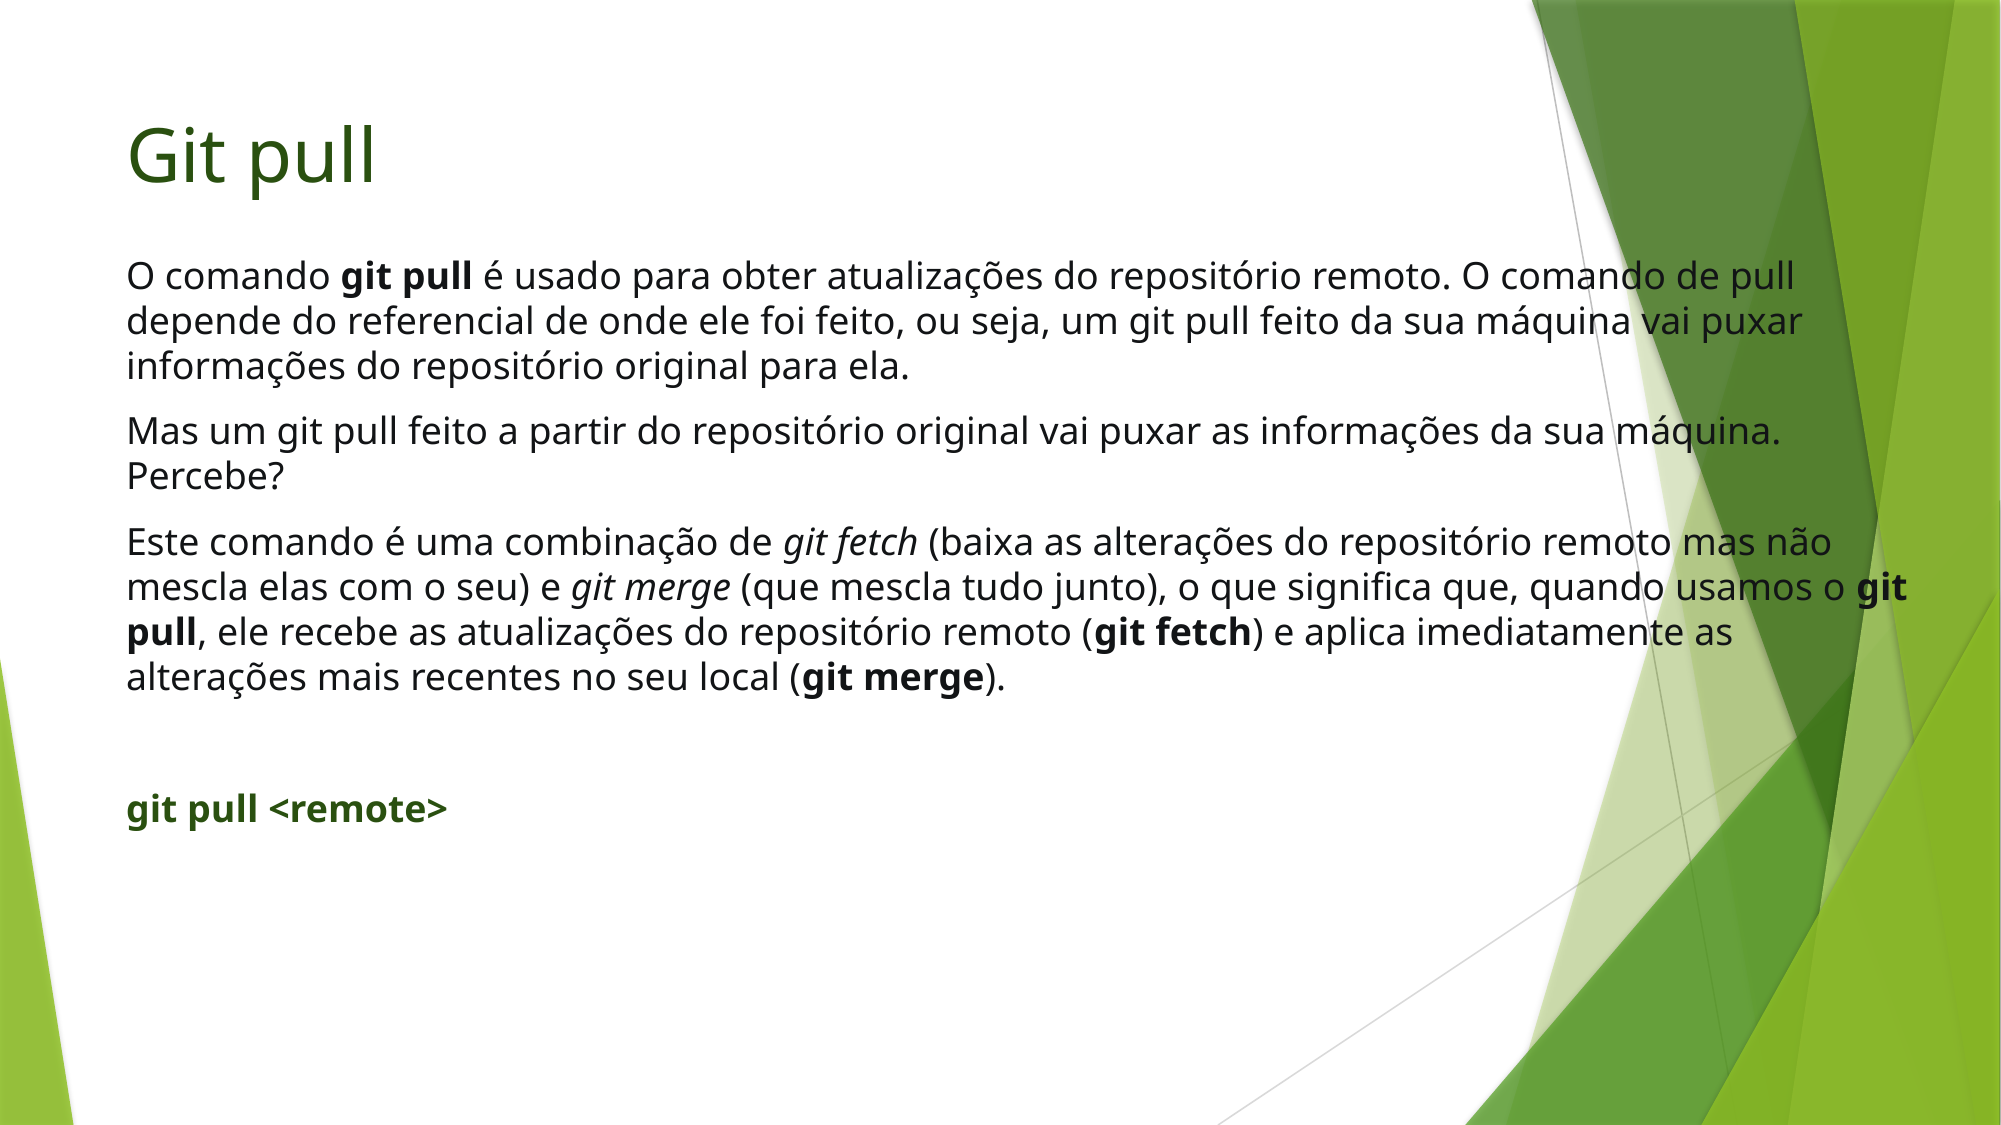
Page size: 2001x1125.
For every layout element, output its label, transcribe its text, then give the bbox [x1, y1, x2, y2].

list O comando git pull é usado para obter atualizações do repositório remoto. O comando de pull depende do referencial de onde ele foi feito, ou seja, um git pull feito da sua máquina vai puxar informações do repositório original para ela. Mas um git pull feito a partir do repositório original vai puxar as informações da sua máquina. Percebe? Este comando é uma combinação de git fetch (baixa as alterações do repositório remoto mas não mescla elas com o seu) e git merge (que mescla tudo junto), o que significa que, quando usamos o git pull, ele recebe as atualizações do repositório remoto (git fetch) e aplica imediatamente as alterações mais recentes no seu local (git merge). git pull <remote> [111, 244, 1940, 998]
title Git pull [111, 99, 1522, 244]
